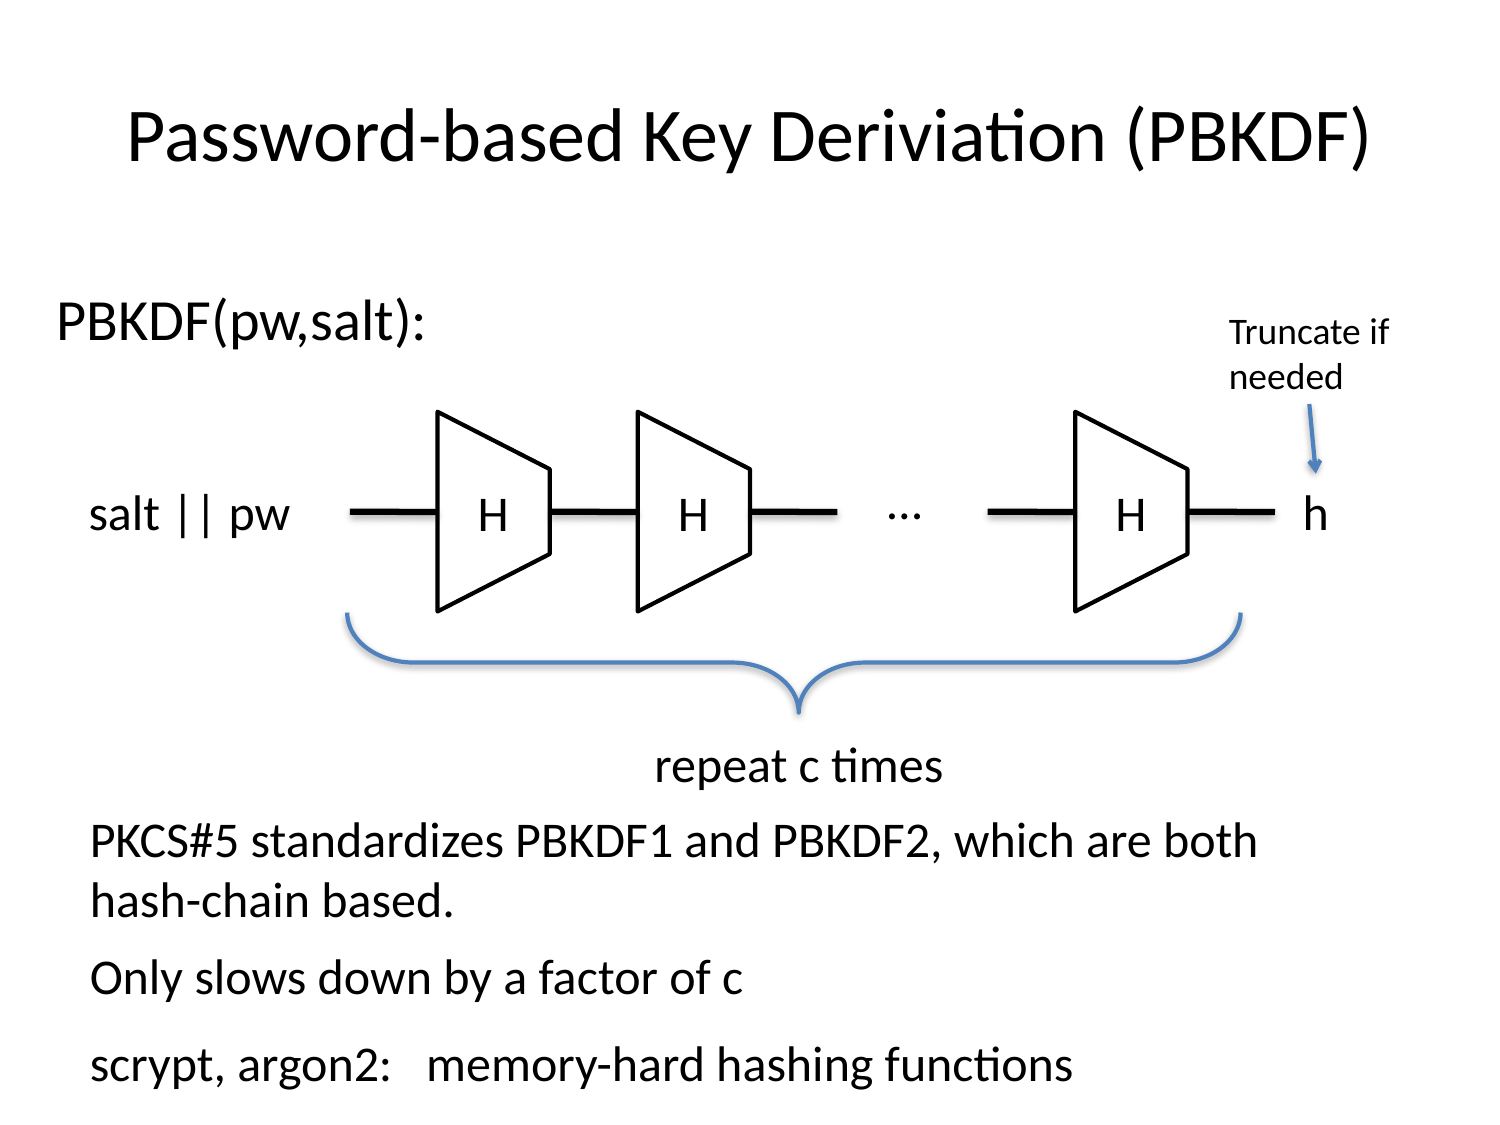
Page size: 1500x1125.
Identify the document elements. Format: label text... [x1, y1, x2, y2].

text_box H [1100, 474, 1162, 549]
text_box PBKDF(pw,salt): [42, 275, 443, 360]
text_box H [663, 474, 725, 549]
text_box h [1287, 473, 1344, 549]
text_box [435, 409, 552, 610]
text_box Only slows down by a factor of c [74, 937, 1313, 1013]
title Password-based Key Deriviation (PBKDF) [75, 37, 1425, 225]
text_box … [872, 461, 937, 537]
text_box salt || pw [73, 473, 317, 549]
text_box PKCS#5 standardizes PBKDF1 and PBKDF2, which are both hash-chain based. [74, 799, 1313, 935]
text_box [1309, 404, 1317, 474]
text_box H [462, 474, 524, 549]
text_box [635, 409, 753, 610]
text_box repeat c times [639, 724, 959, 799]
text_box scrypt, argon2: memory-hard hashing functions [74, 1024, 1313, 1099]
text_box Truncate if needed [1213, 299, 1405, 404]
text_box [345, 612, 1243, 715]
text_box [1073, 409, 1190, 610]
